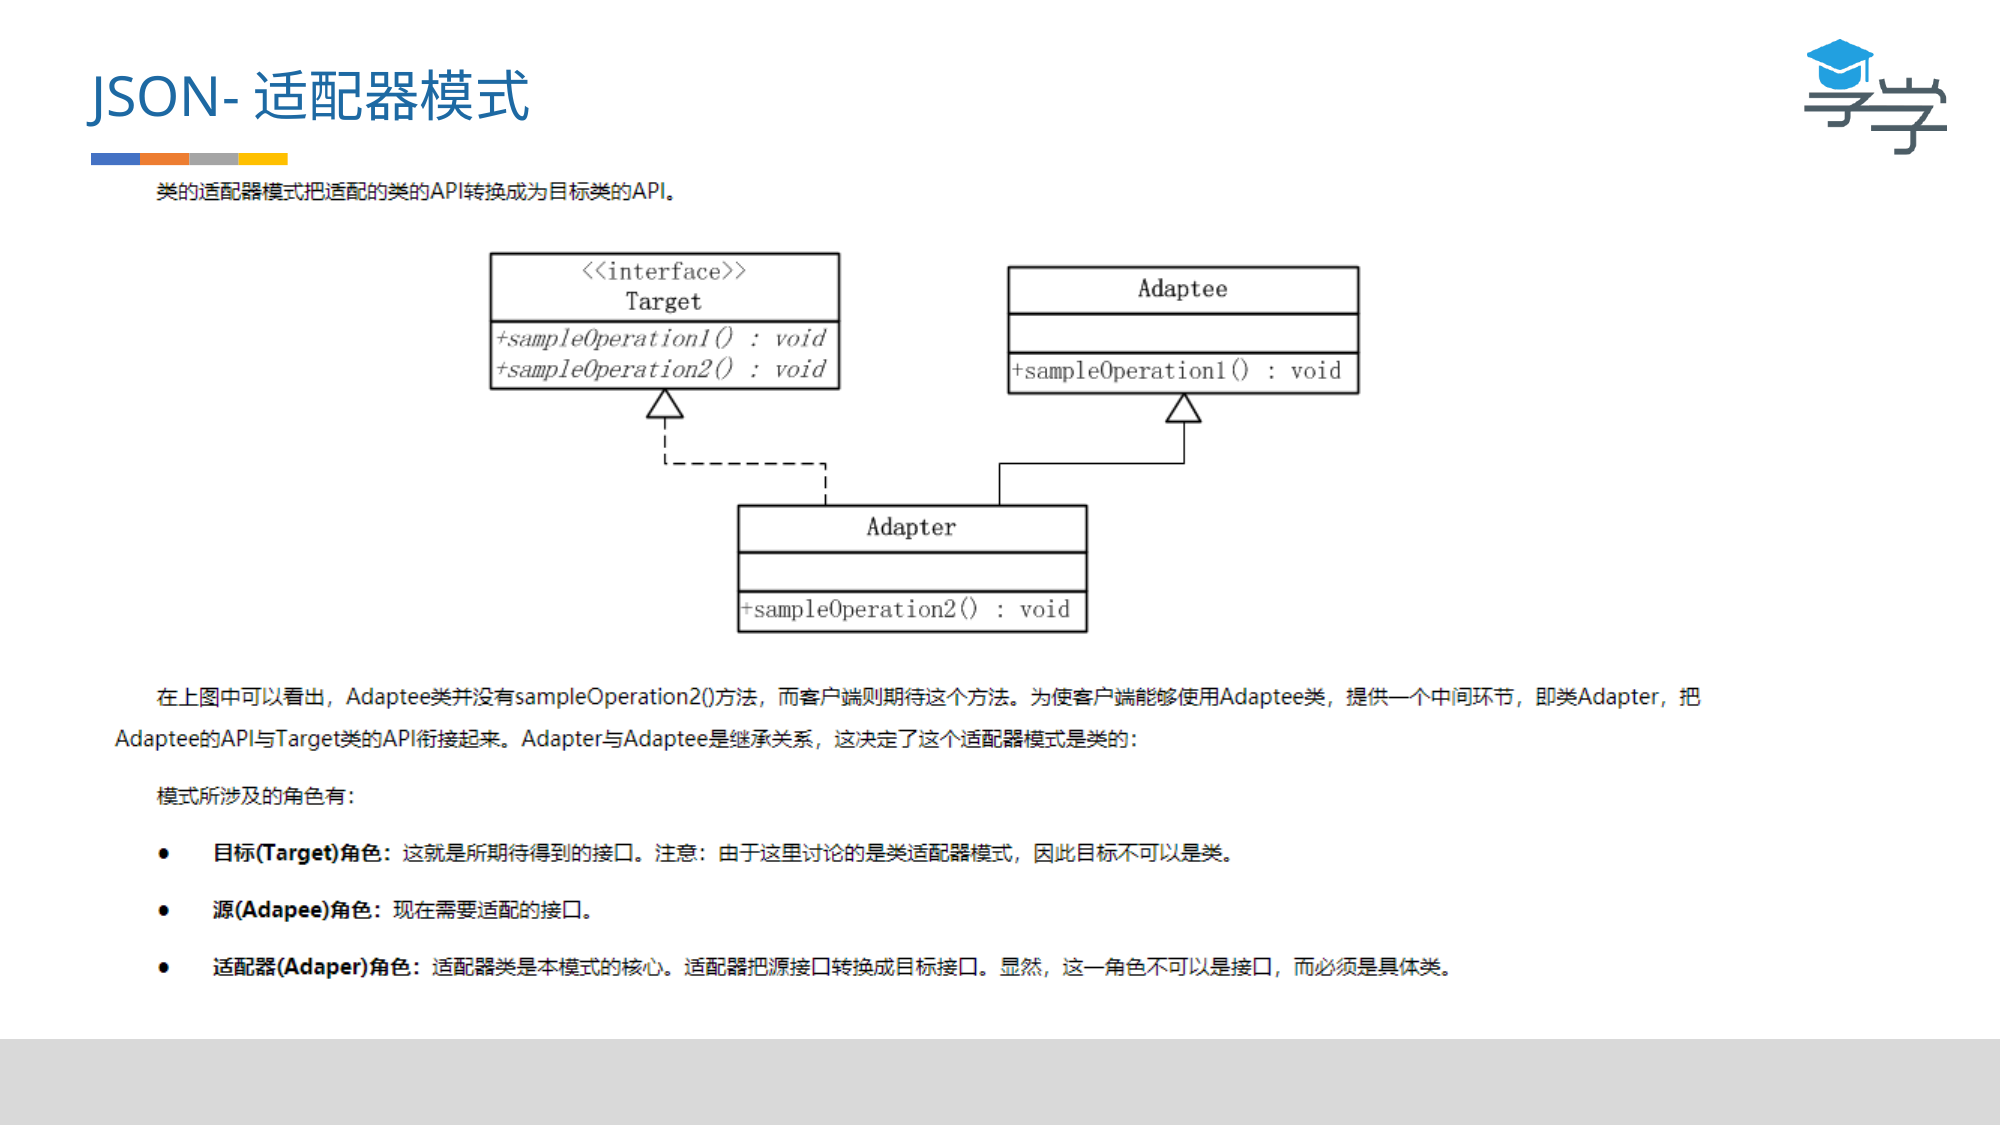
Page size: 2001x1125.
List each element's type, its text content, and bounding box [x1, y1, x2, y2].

picture [90, 181, 1742, 989]
text_box JSON-适配器模式 [91, 60, 781, 128]
picture [1799, 20, 1952, 173]
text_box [90, 152, 288, 166]
